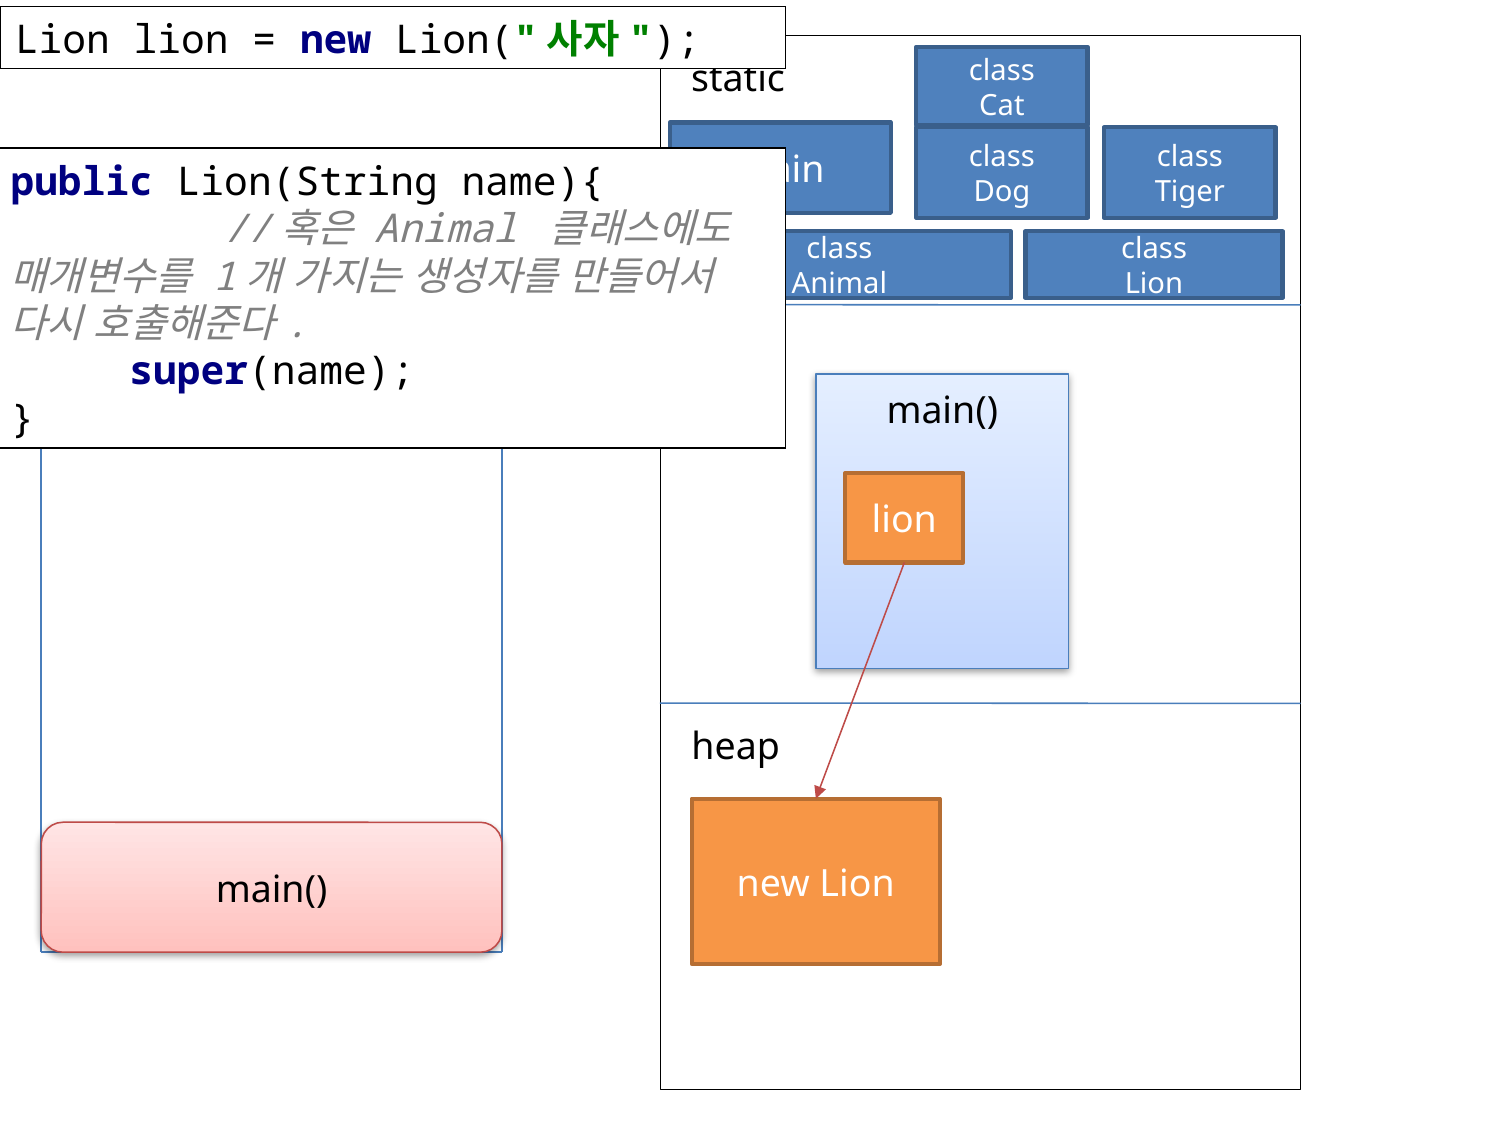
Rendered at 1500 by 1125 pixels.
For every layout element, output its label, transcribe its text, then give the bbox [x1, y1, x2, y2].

text_box Lion lion = new Lion("사자"); [0, 6, 786, 69]
text_box main [668, 120, 893, 215]
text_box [815, 562, 905, 799]
text_box lion [843, 471, 965, 565]
text_box class Cat [914, 45, 1090, 125]
text_box stack [786, 316, 797, 377]
text_box class Lion [1023, 229, 1285, 300]
text_box main() [815, 373, 1069, 669]
text_box public Lion(String name){ //혹은 Animal 클래스에도 매개변수를 1개 가지는 생성자를 만들어서 다시 호출해준다. super(name); } [0, 148, 786, 448]
text_box static [676, 46, 800, 107]
text_box class Tiger [1102, 125, 1278, 220]
text_box [658, 33, 1303, 1092]
text_box heap [676, 714, 795, 775]
text_box main() [46, 821, 497, 951]
text_box new Lion [690, 797, 942, 966]
text_box class Dog [914, 125, 1090, 220]
text_box class Animal [786, 229, 1013, 300]
